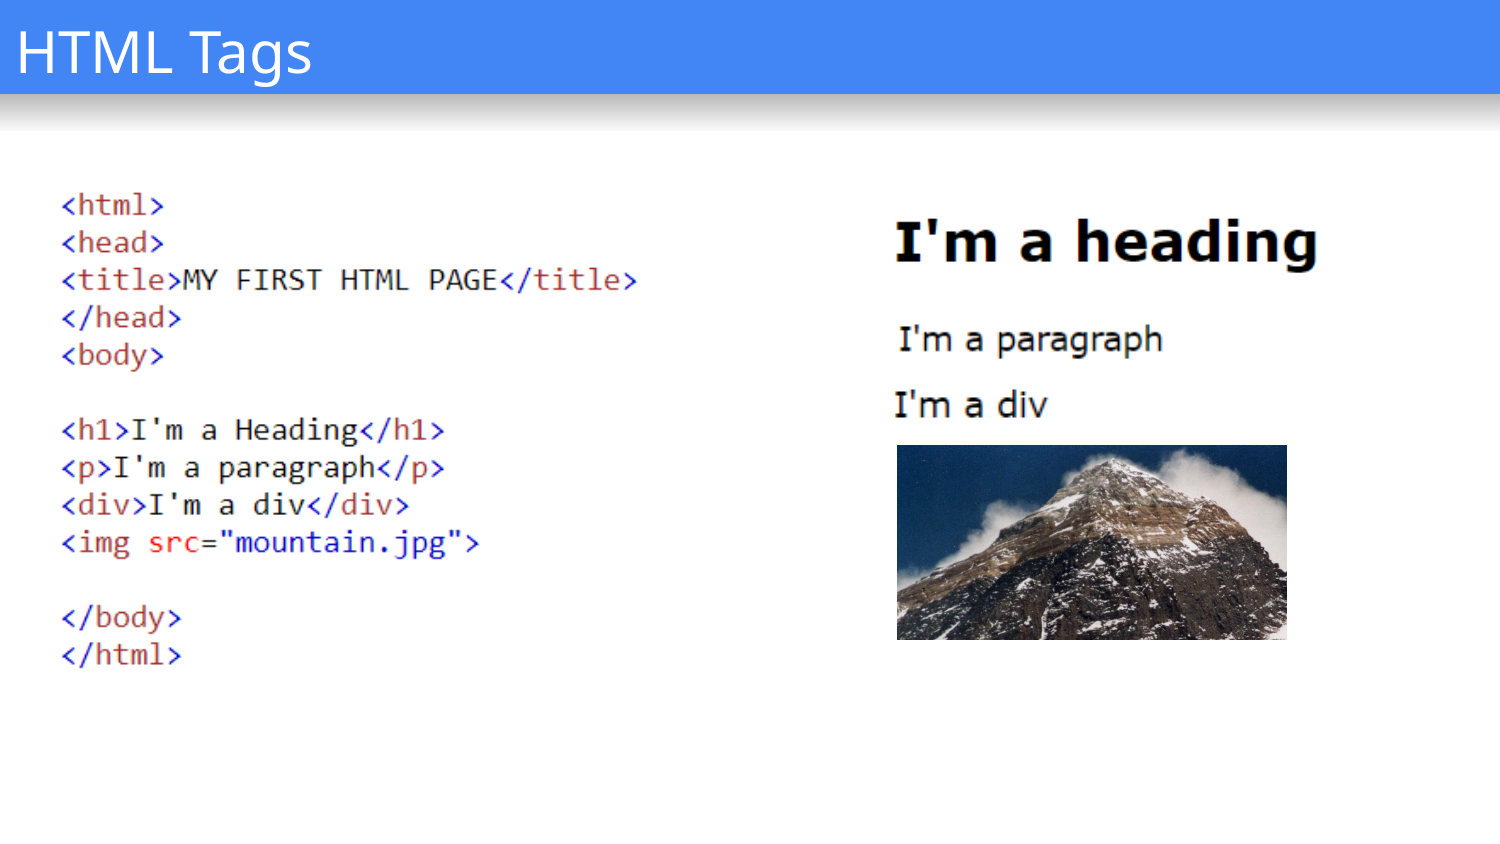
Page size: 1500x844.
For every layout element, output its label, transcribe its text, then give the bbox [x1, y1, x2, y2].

picture [50, 188, 743, 750]
text_box [0, 94, 1500, 131]
picture [885, 200, 1393, 300]
picture [879, 308, 1287, 640]
title HTML Tags [0, 0, 1500, 94]
